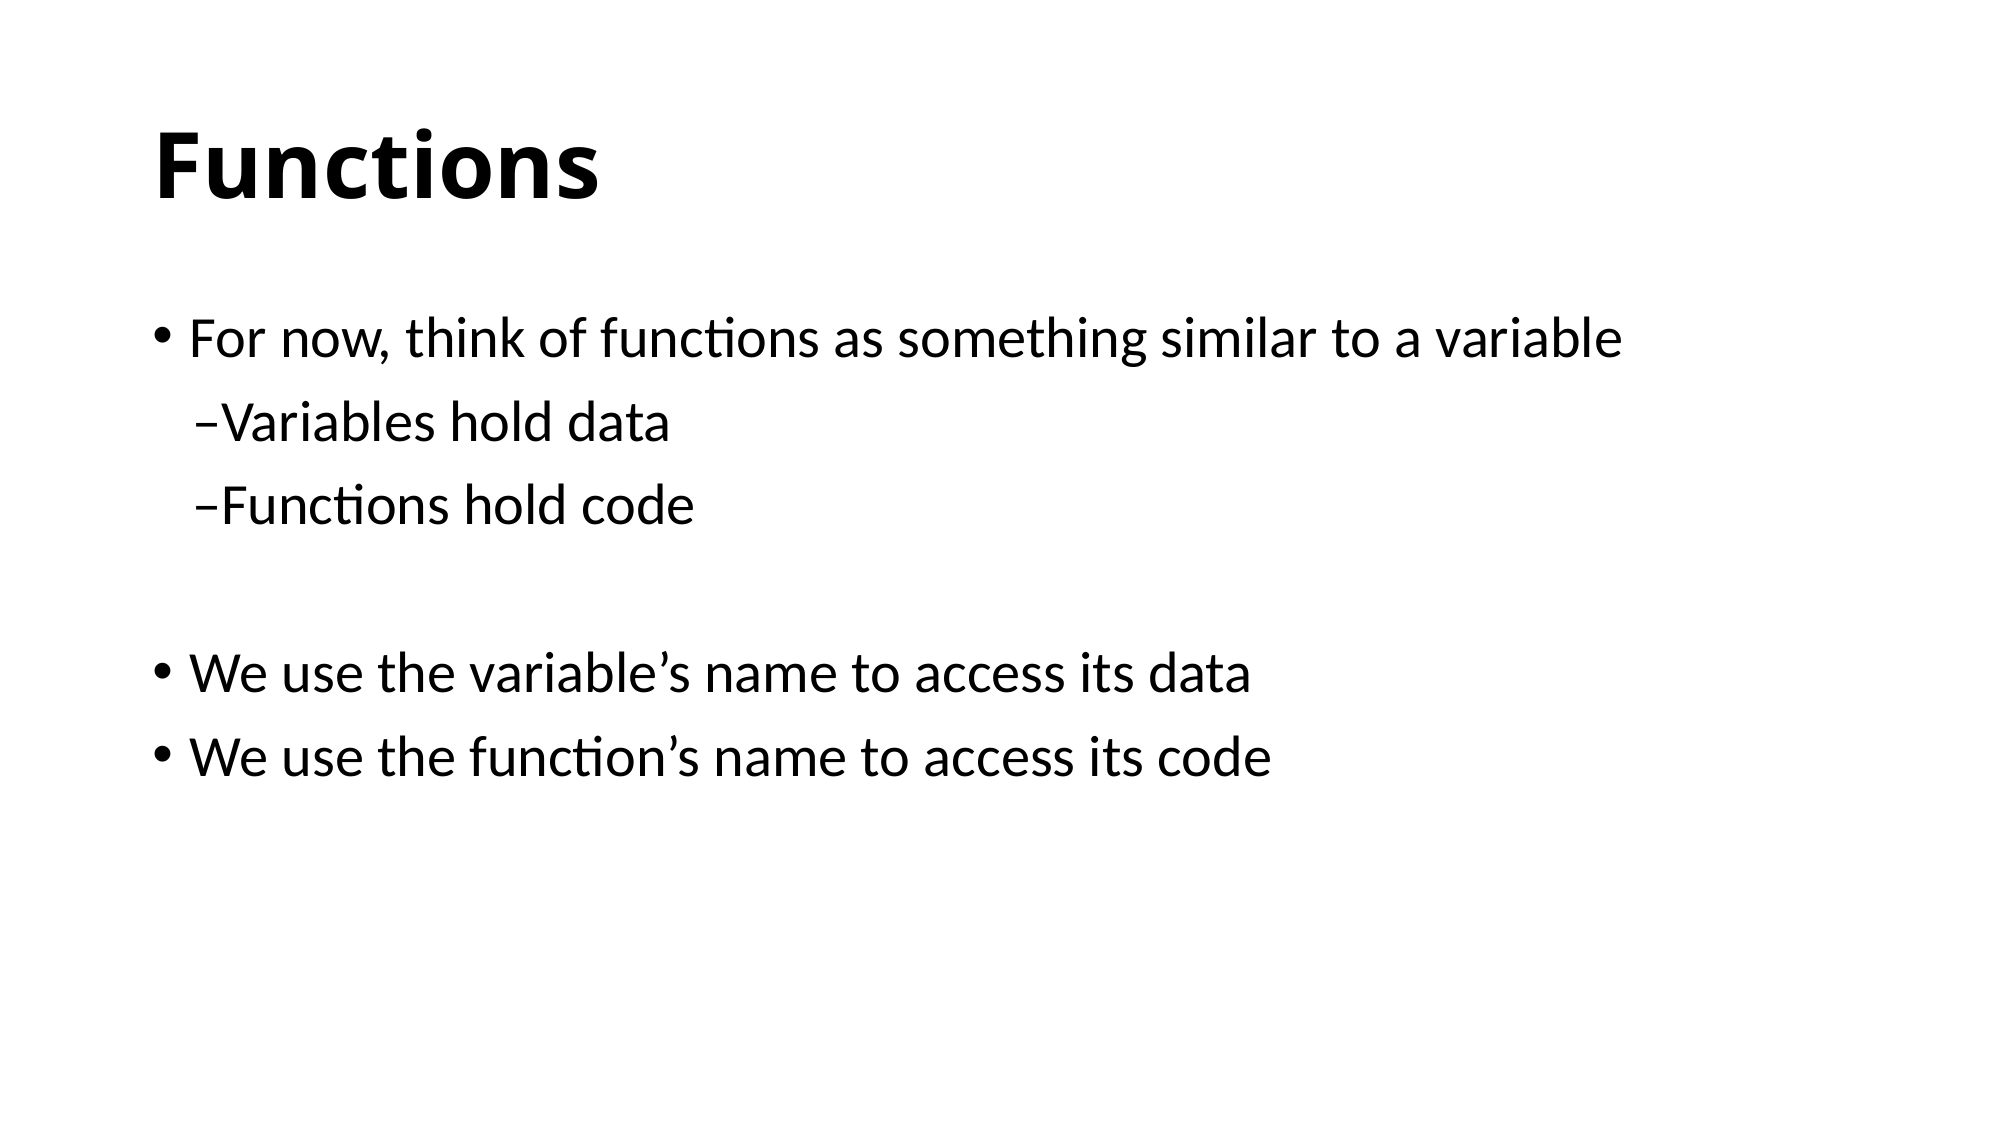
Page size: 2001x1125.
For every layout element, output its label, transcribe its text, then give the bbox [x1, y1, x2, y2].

list For now, think of functions as something similar to a variable –Variables hold data –Functions hold code We use the variable’s name to access its data We use the function’s name to access its code [137, 299, 1863, 1014]
title Functions [137, 59, 1863, 278]
